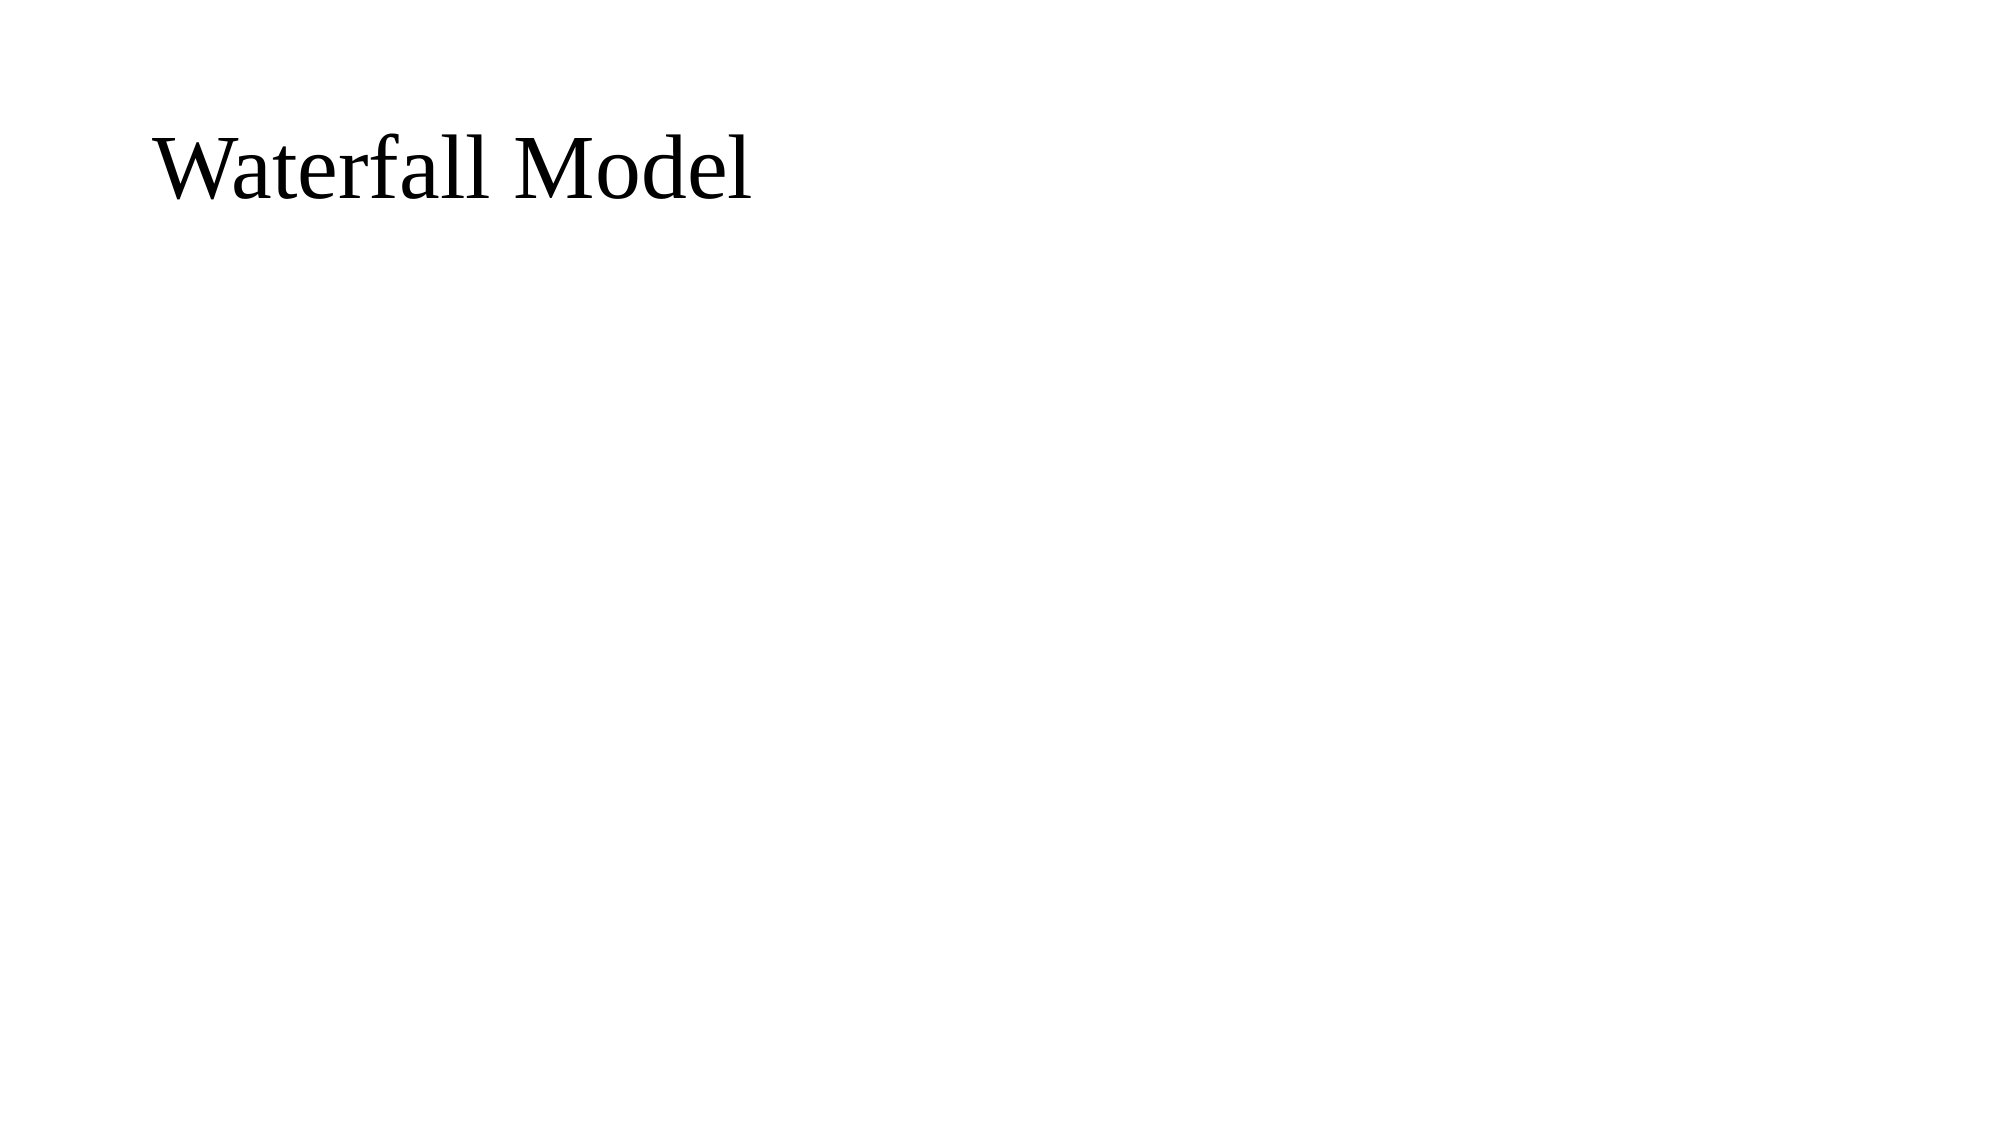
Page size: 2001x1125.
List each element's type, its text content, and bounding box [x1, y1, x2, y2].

title Waterfall Model [137, 59, 1863, 278]
